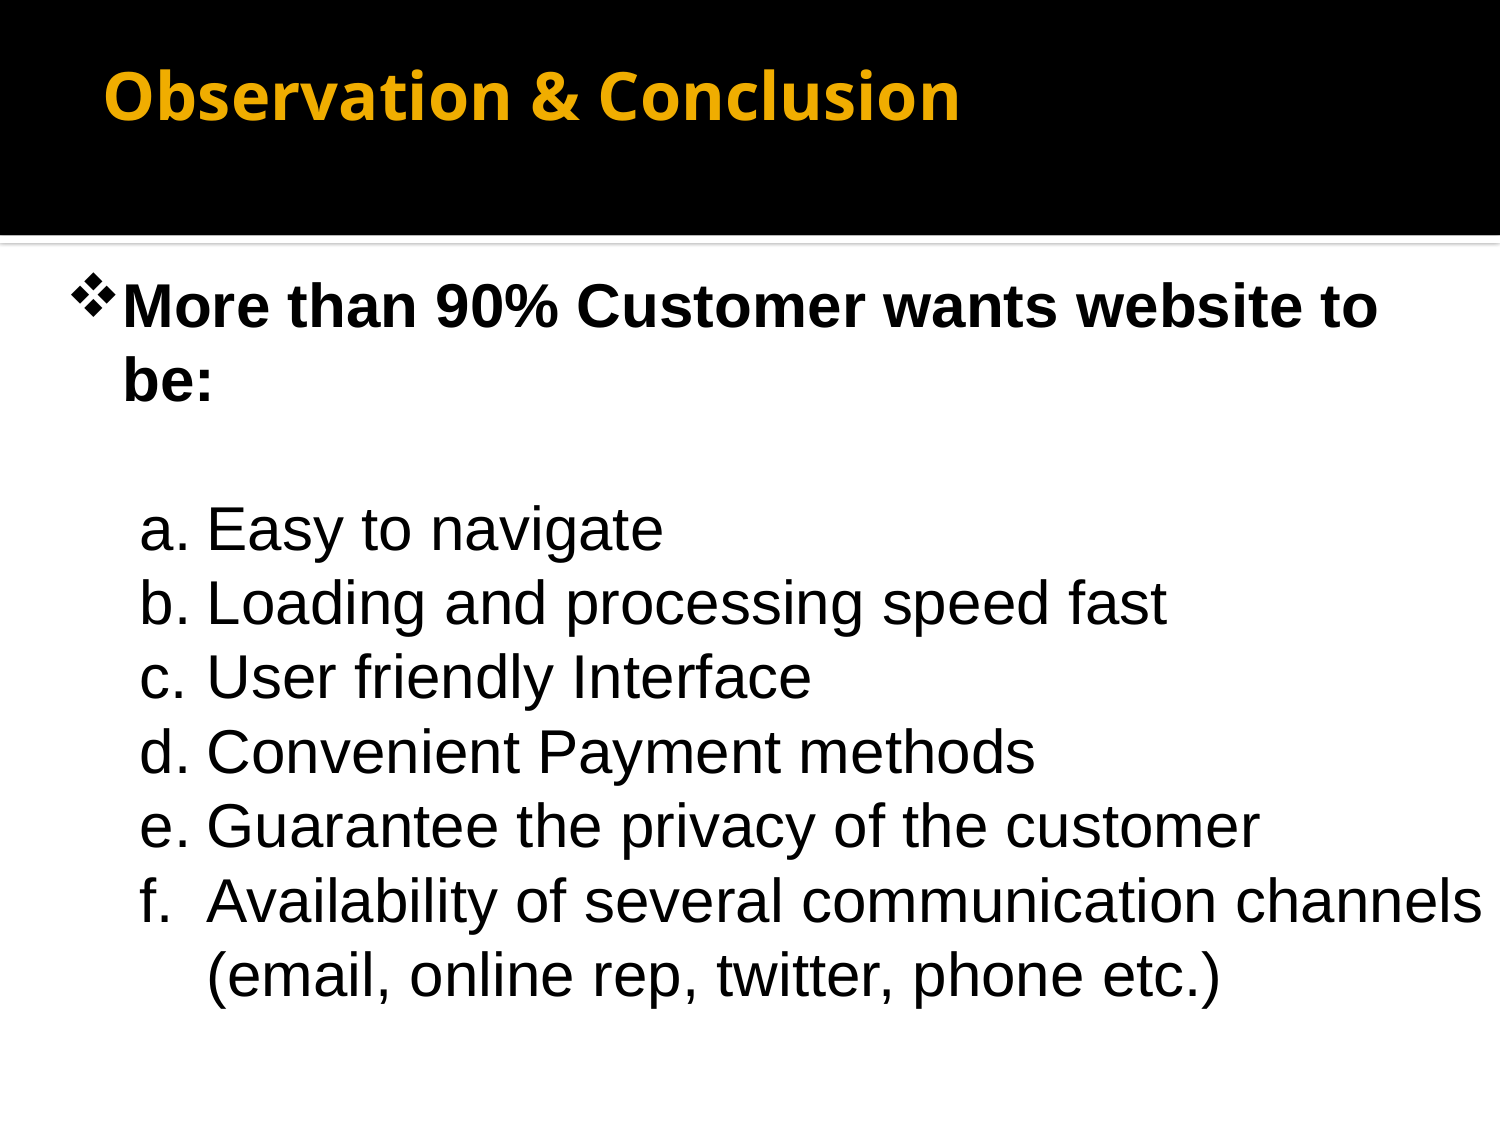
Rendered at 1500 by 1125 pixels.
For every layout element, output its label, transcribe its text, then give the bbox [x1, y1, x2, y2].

list More than 90% Customer wants website to be: Easy to navigate Loading and processing speed fast User friendly Interface Convenient Payment methods Guarantee the privacy of the customer Availability of several communication channels (email, online rep, twitter, phone etc.) [0, 249, 1500, 1050]
title Observation & Conclusion [87, 0, 1500, 188]
